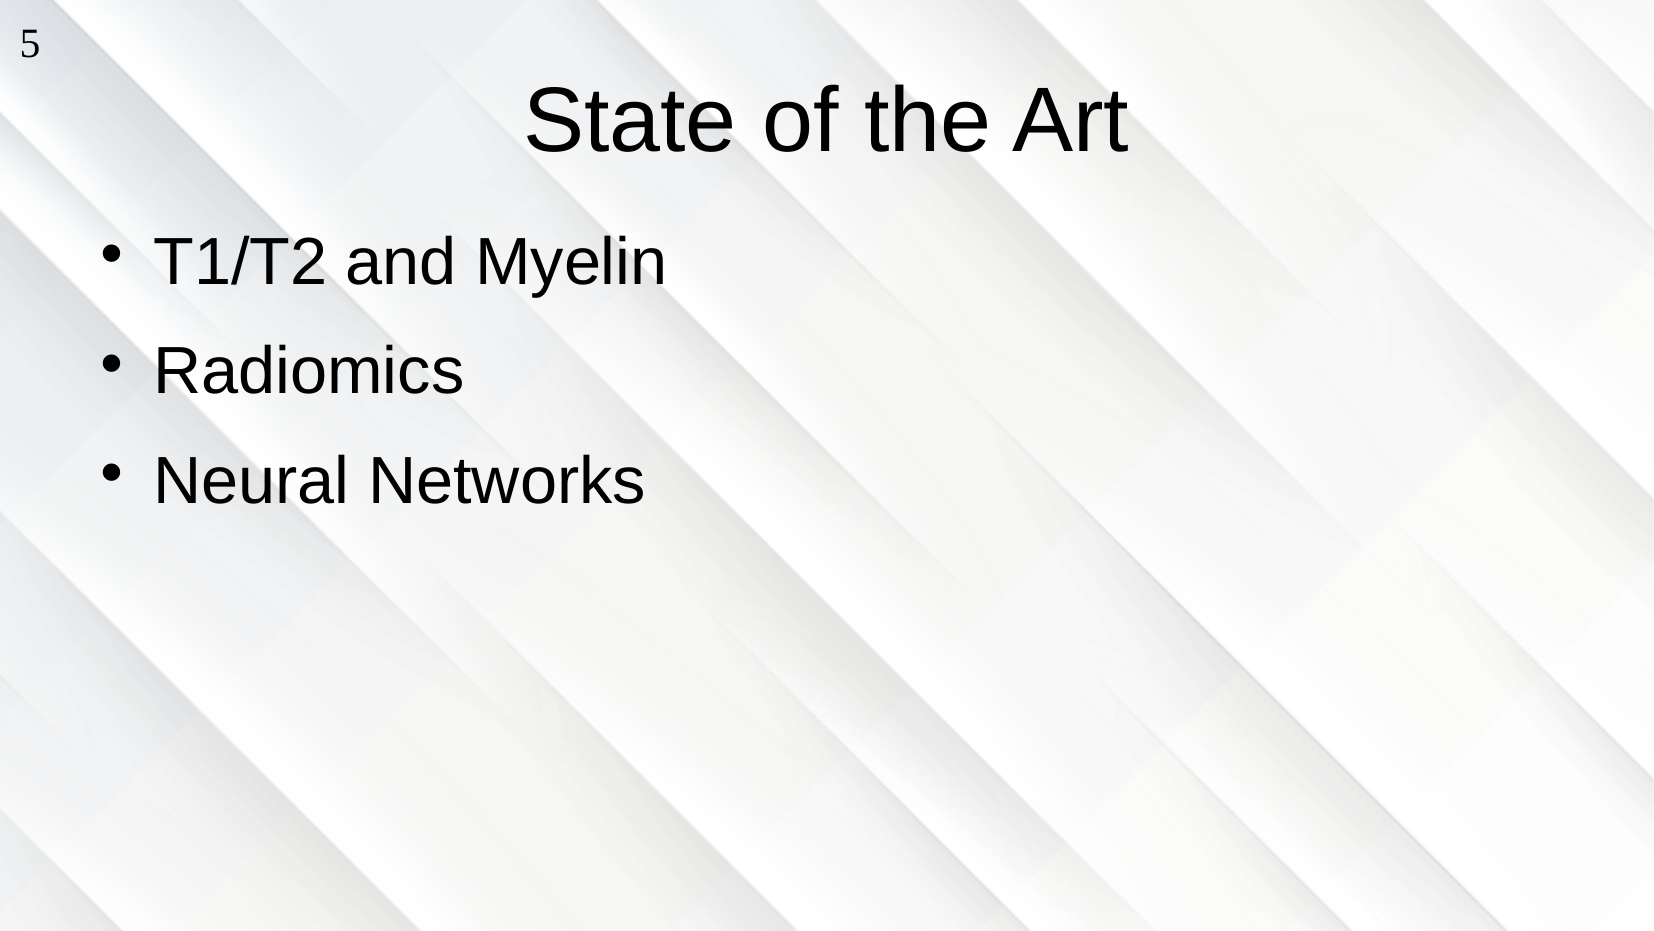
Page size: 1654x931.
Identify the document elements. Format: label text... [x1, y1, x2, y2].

slide_number 5 [19, 16, 470, 129]
picture [0, 0, 1654, 931]
title State of the Art [82, 37, 1571, 193]
list T1/T2 and Myelin Radiomics Neural Networks [82, 217, 1571, 757]
